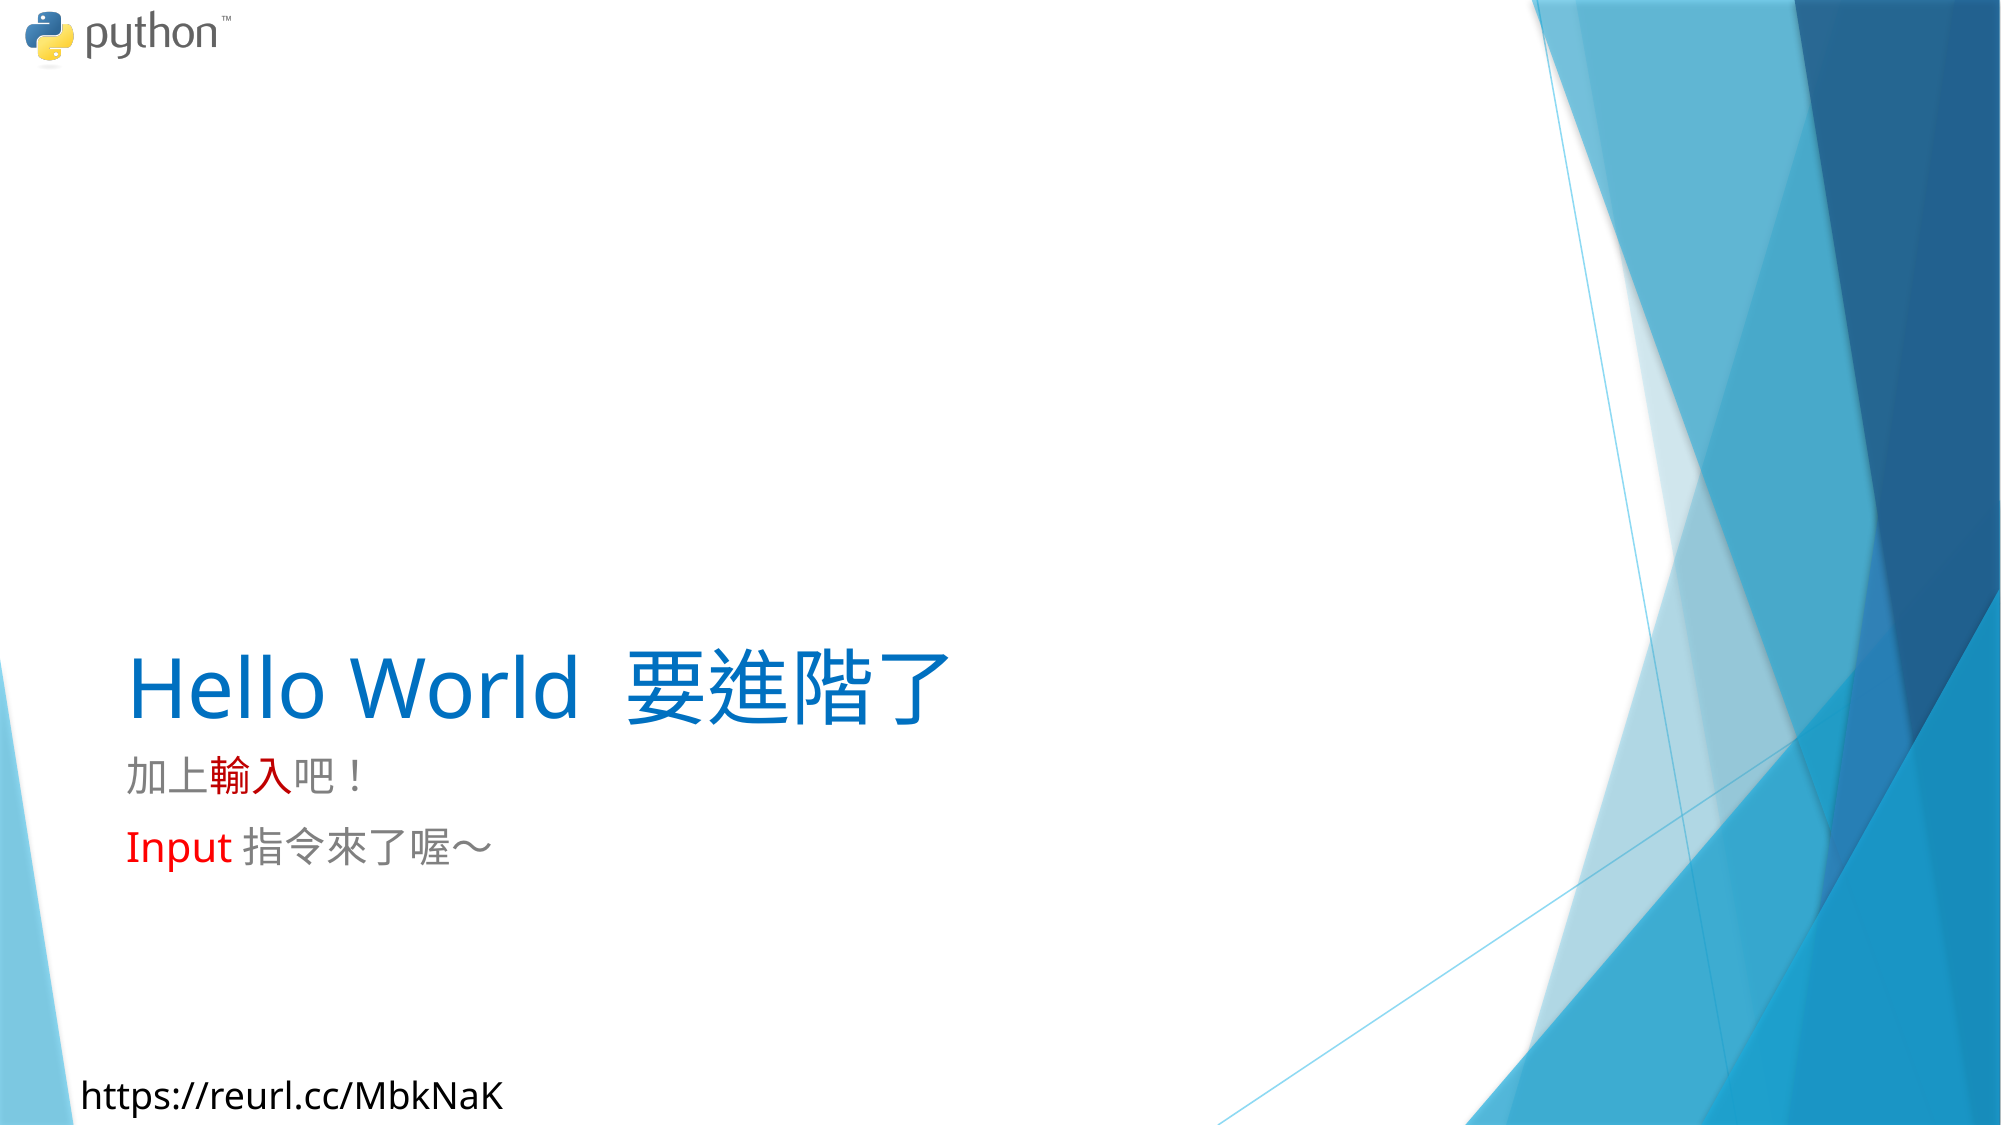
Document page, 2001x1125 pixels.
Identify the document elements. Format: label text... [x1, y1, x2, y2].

title Hello World 要進階了 [111, 443, 1522, 742]
picture [23, 9, 233, 71]
list 加上輸入吧！ Input指令來了喔～ [111, 742, 1522, 884]
